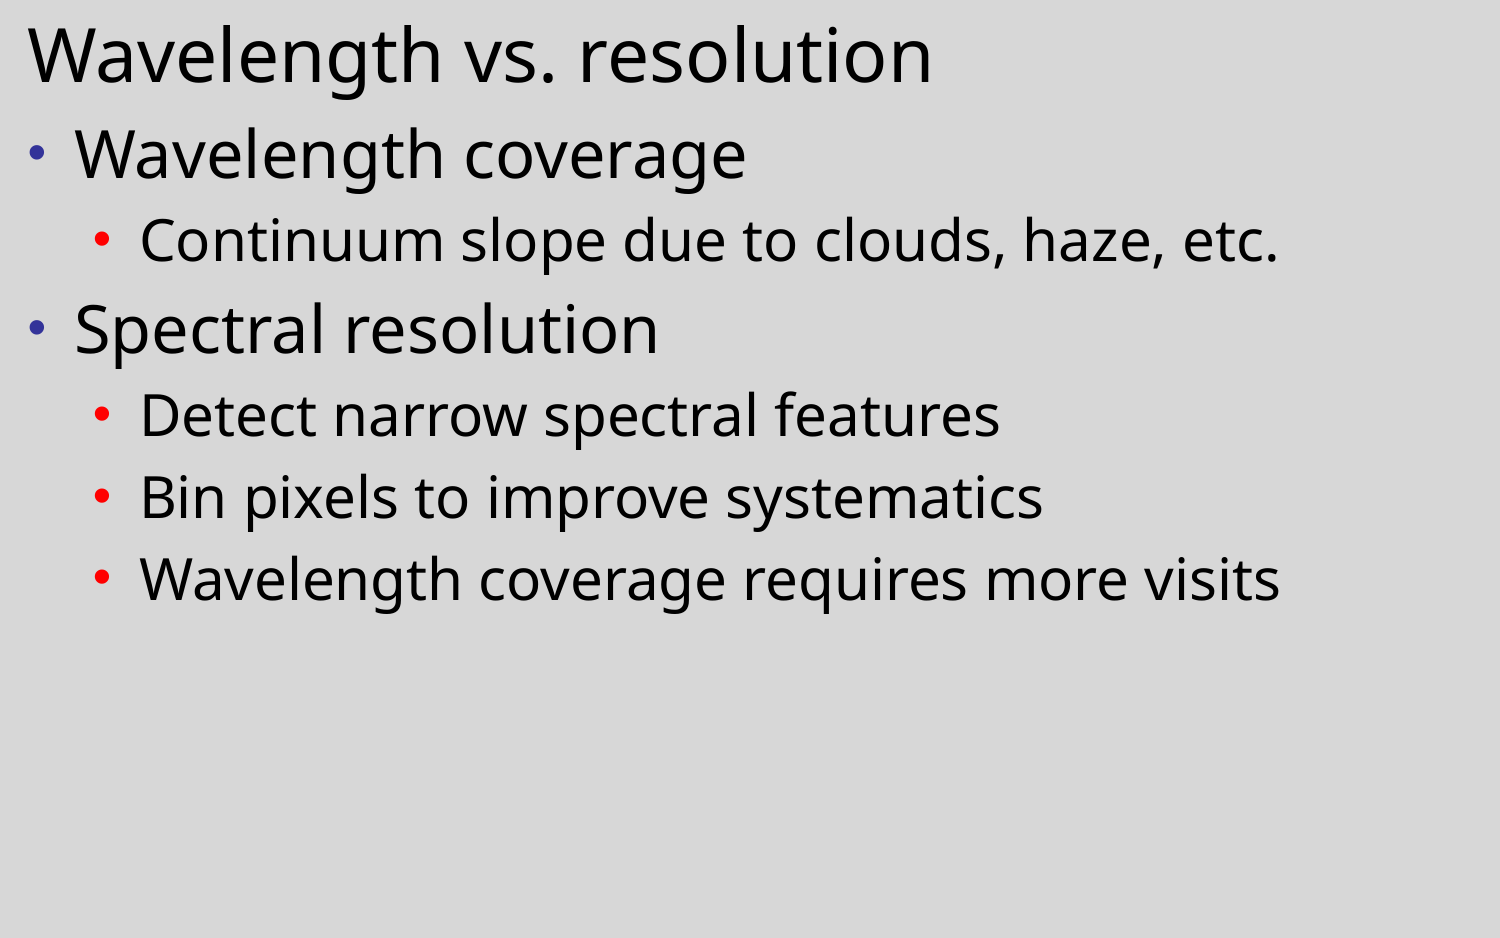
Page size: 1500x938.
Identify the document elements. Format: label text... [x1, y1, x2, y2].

title Wavelength vs. resolution [12, 10, 1488, 94]
list Wavelength coverage Continuum slope due to clouds, haze, etc. Spectral resolution Detect narrow spectral features Bin pixels to improve systematics Wavelength coverage requires more visits [12, 104, 1488, 928]
